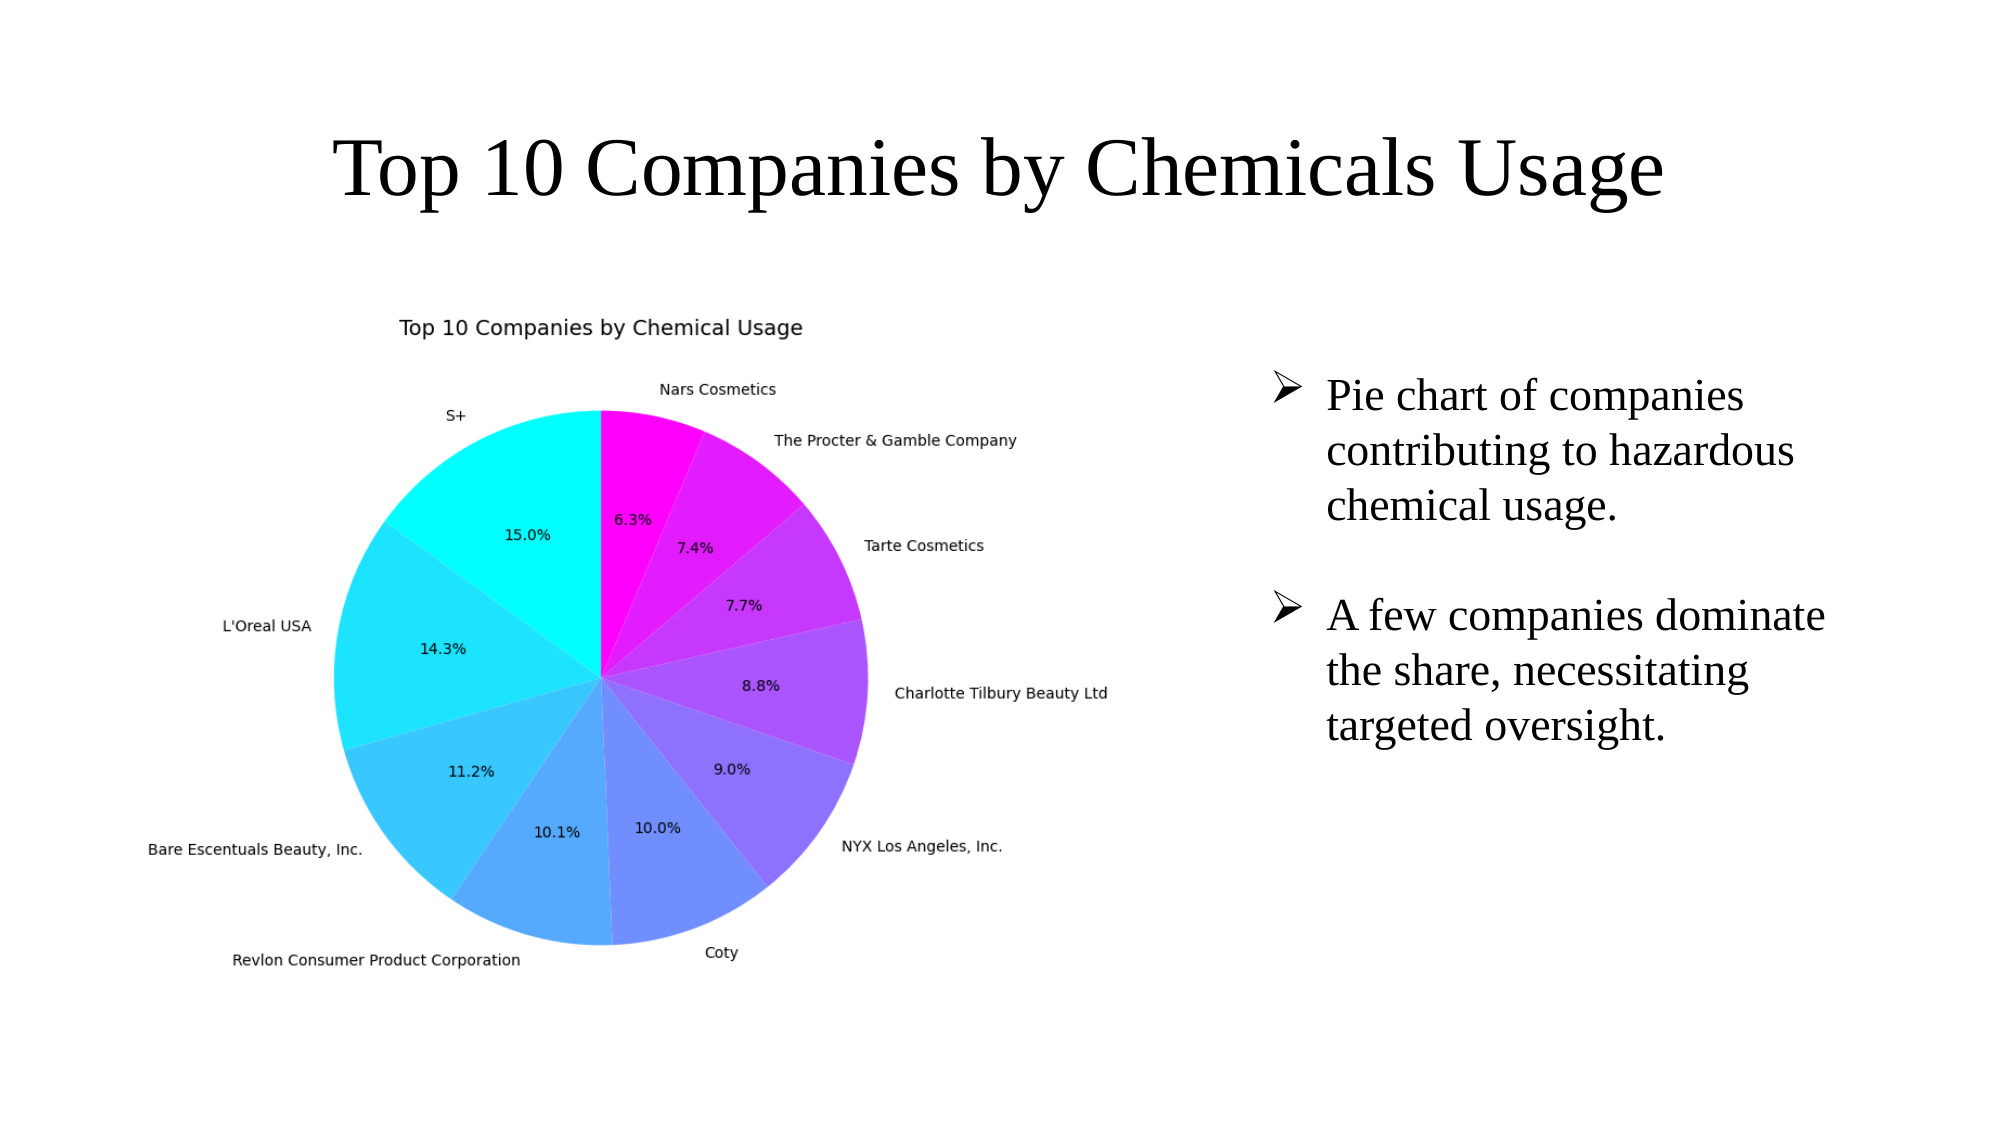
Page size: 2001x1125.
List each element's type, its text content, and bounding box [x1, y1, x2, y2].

title Top 10 Companies by Chemicals Usage [137, 59, 1863, 278]
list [137, 308, 1118, 1023]
text_box Pie chart of companies contributing to hazardous chemical usage. A few companies dominate the share, necessitating targeted oversight. [1255, 357, 1885, 758]
